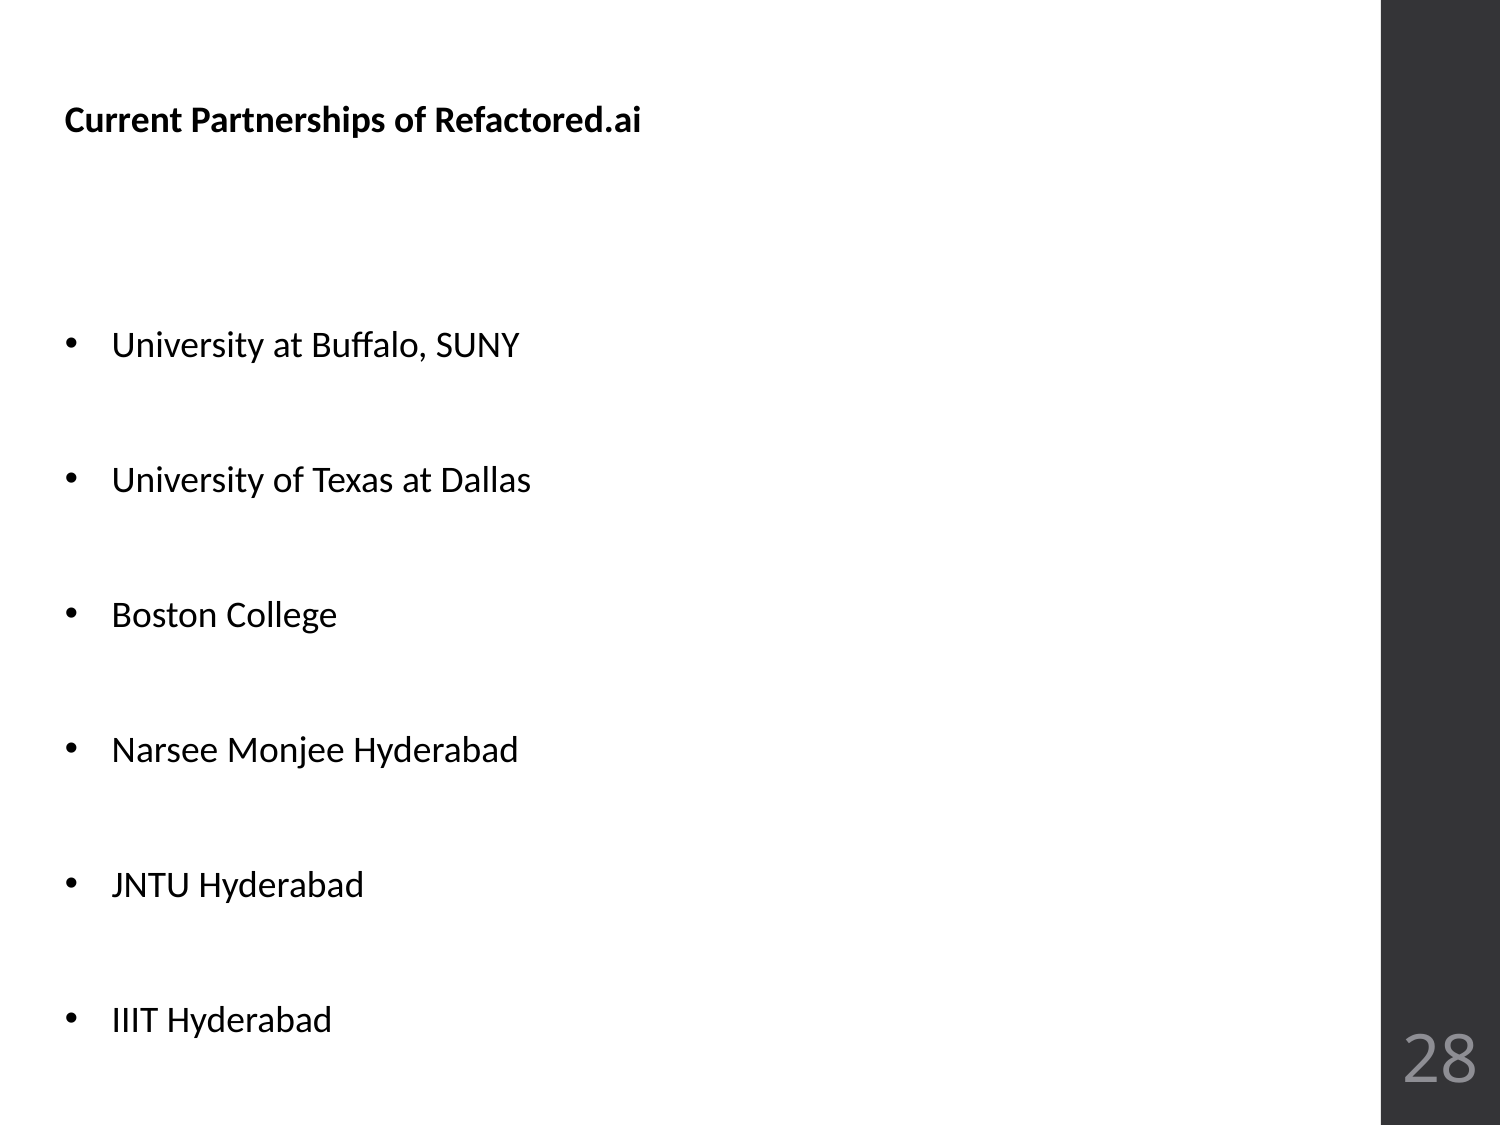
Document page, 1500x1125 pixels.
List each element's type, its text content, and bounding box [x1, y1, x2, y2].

text_box Current Partnerships of Refactored.ai University at Buffalo, SUNY University of Texas at Dallas Boston College Narsee Monjee Hyderabad JNTU Hyderabad IIIT Hyderabad [49, 87, 1313, 1093]
slide_number 28 [1384, 1012, 1498, 1110]
